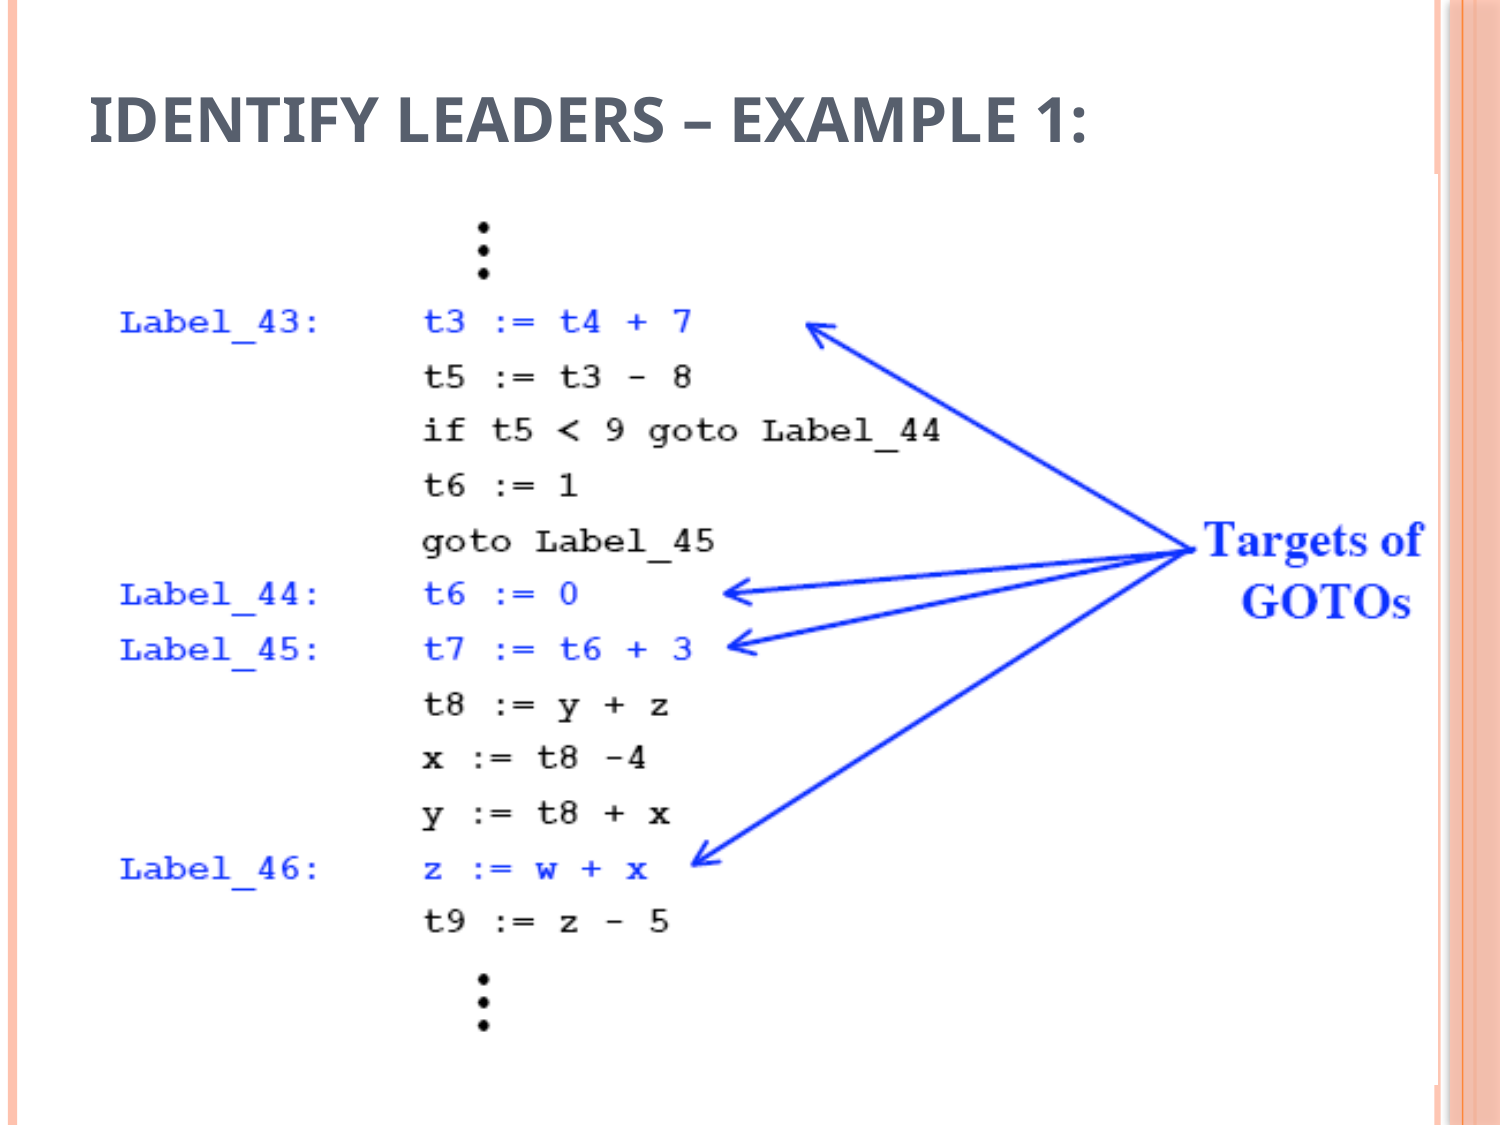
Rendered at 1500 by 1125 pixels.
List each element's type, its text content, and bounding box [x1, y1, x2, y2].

title Identify Leaders – Example 1: [75, 45, 1300, 163]
picture [86, 174, 1438, 1086]
